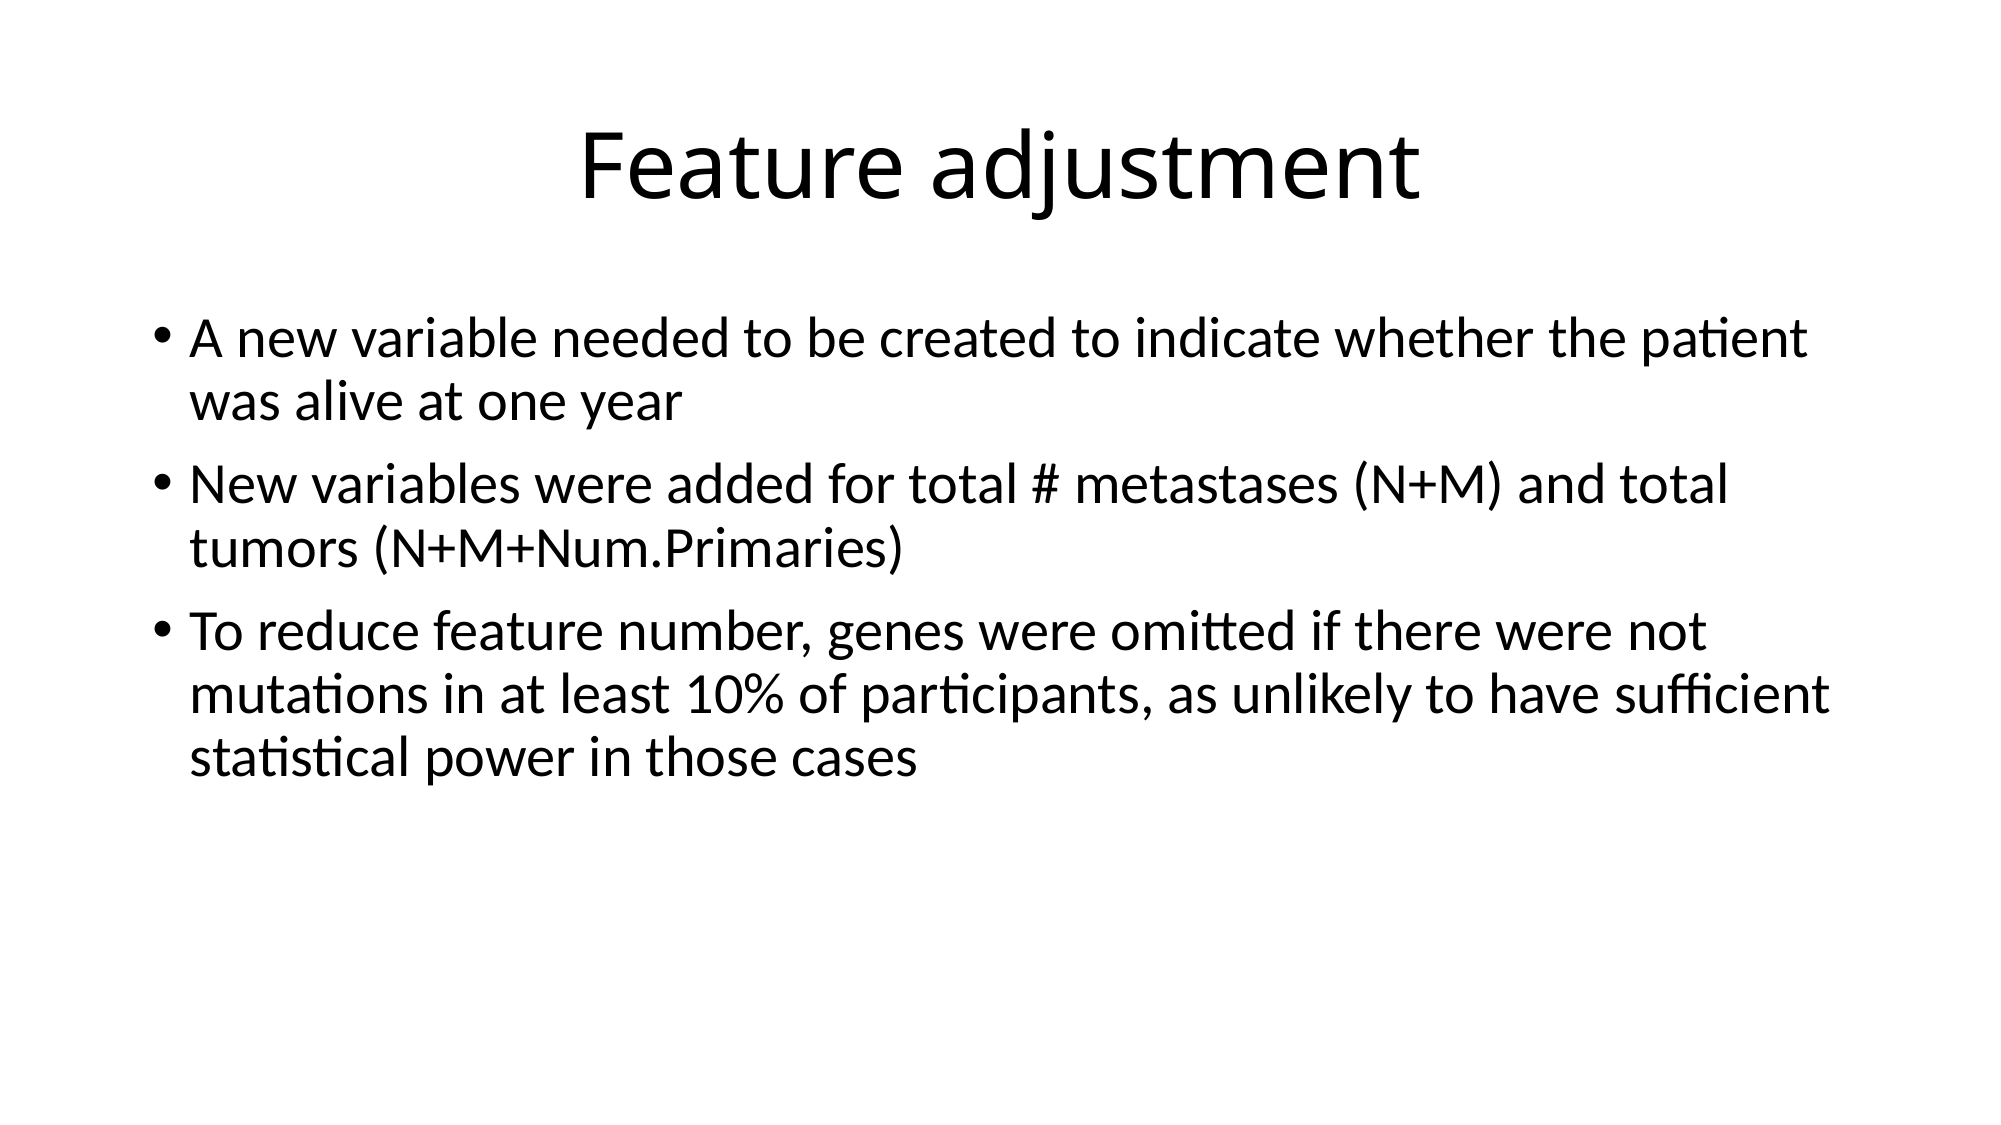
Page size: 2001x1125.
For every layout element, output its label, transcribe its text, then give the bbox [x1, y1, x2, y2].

list A new variable needed to be created to indicate whether the patient was alive at one year New variables were added for total # metastases (N+M) and total tumors (N+M+Num.Primaries) To reduce feature number, genes were omitted if there were not mutations in at least 10% of participants, as unlikely to have sufficient statistical power in those cases [137, 299, 1863, 1014]
title Feature adjustment [137, 59, 1863, 278]
